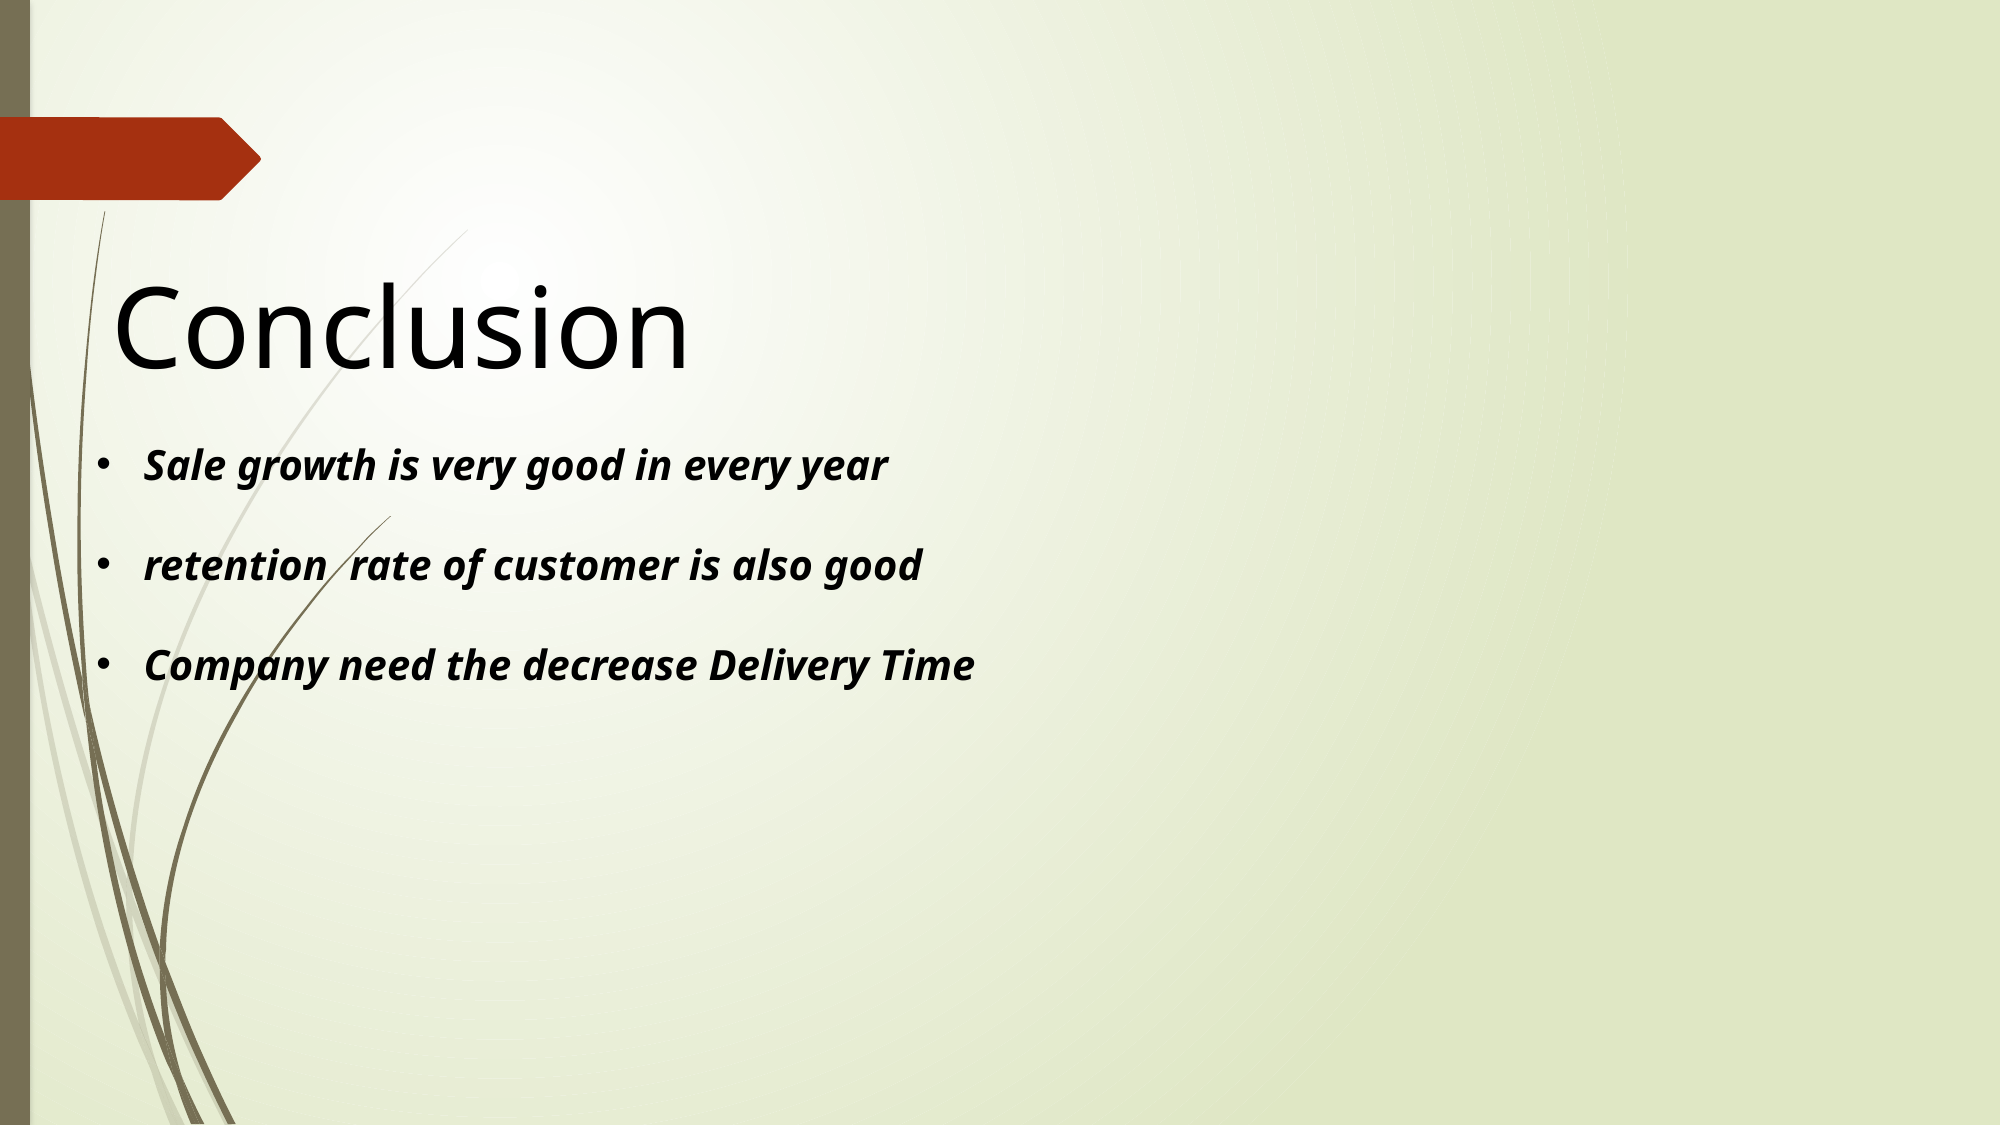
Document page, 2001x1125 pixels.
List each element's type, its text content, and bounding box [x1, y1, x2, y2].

text_box Conclusion [96, 248, 709, 399]
text_box Sale growth is very good in every year retention rate of customer is also good Company need the decrease Delivery Time [81, 431, 1266, 831]
